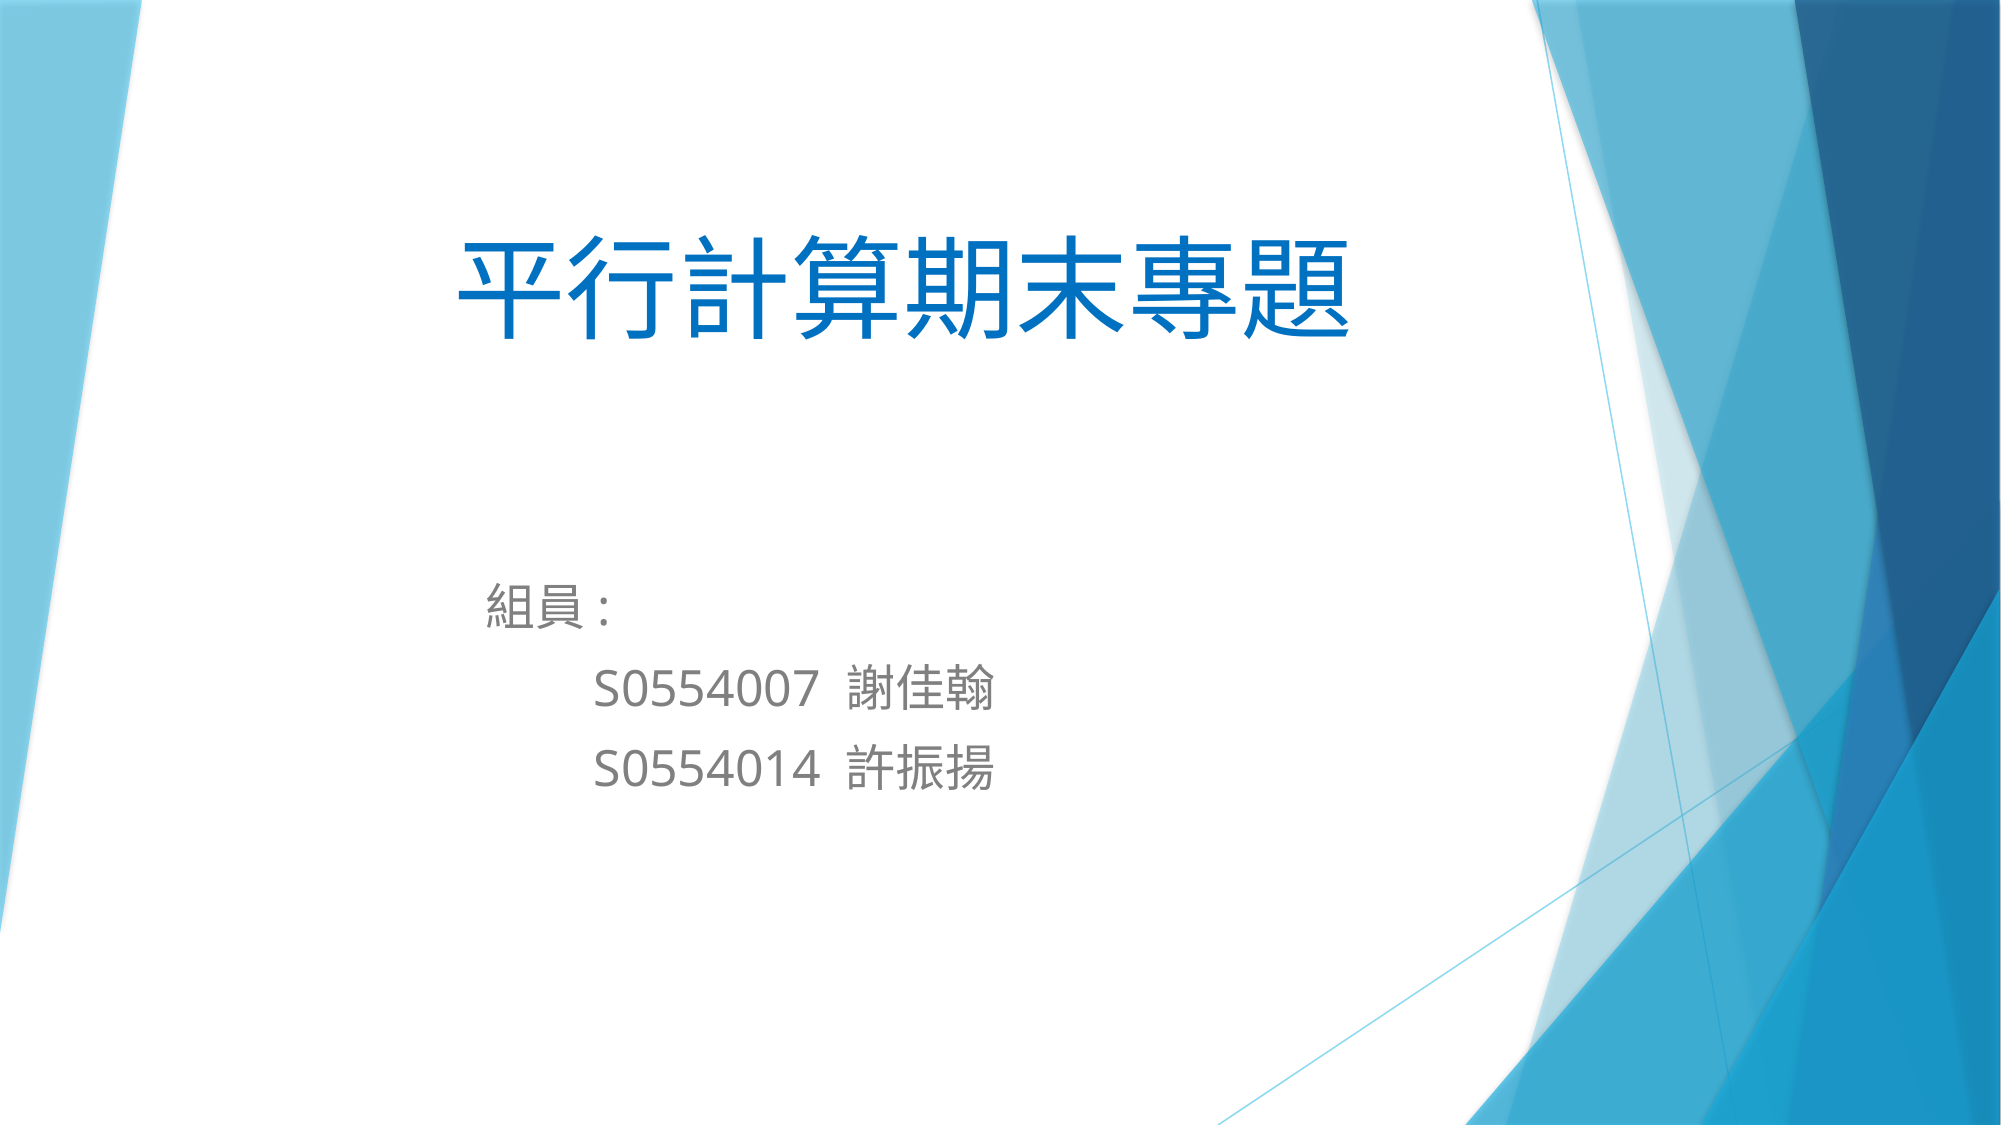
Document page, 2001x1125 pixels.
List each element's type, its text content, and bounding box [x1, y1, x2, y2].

title 平行計算期末專題 [400, 197, 1369, 361]
subtitle 組員: S0554007 謝佳翰 S0554014 許振揚 [470, 567, 1011, 815]
